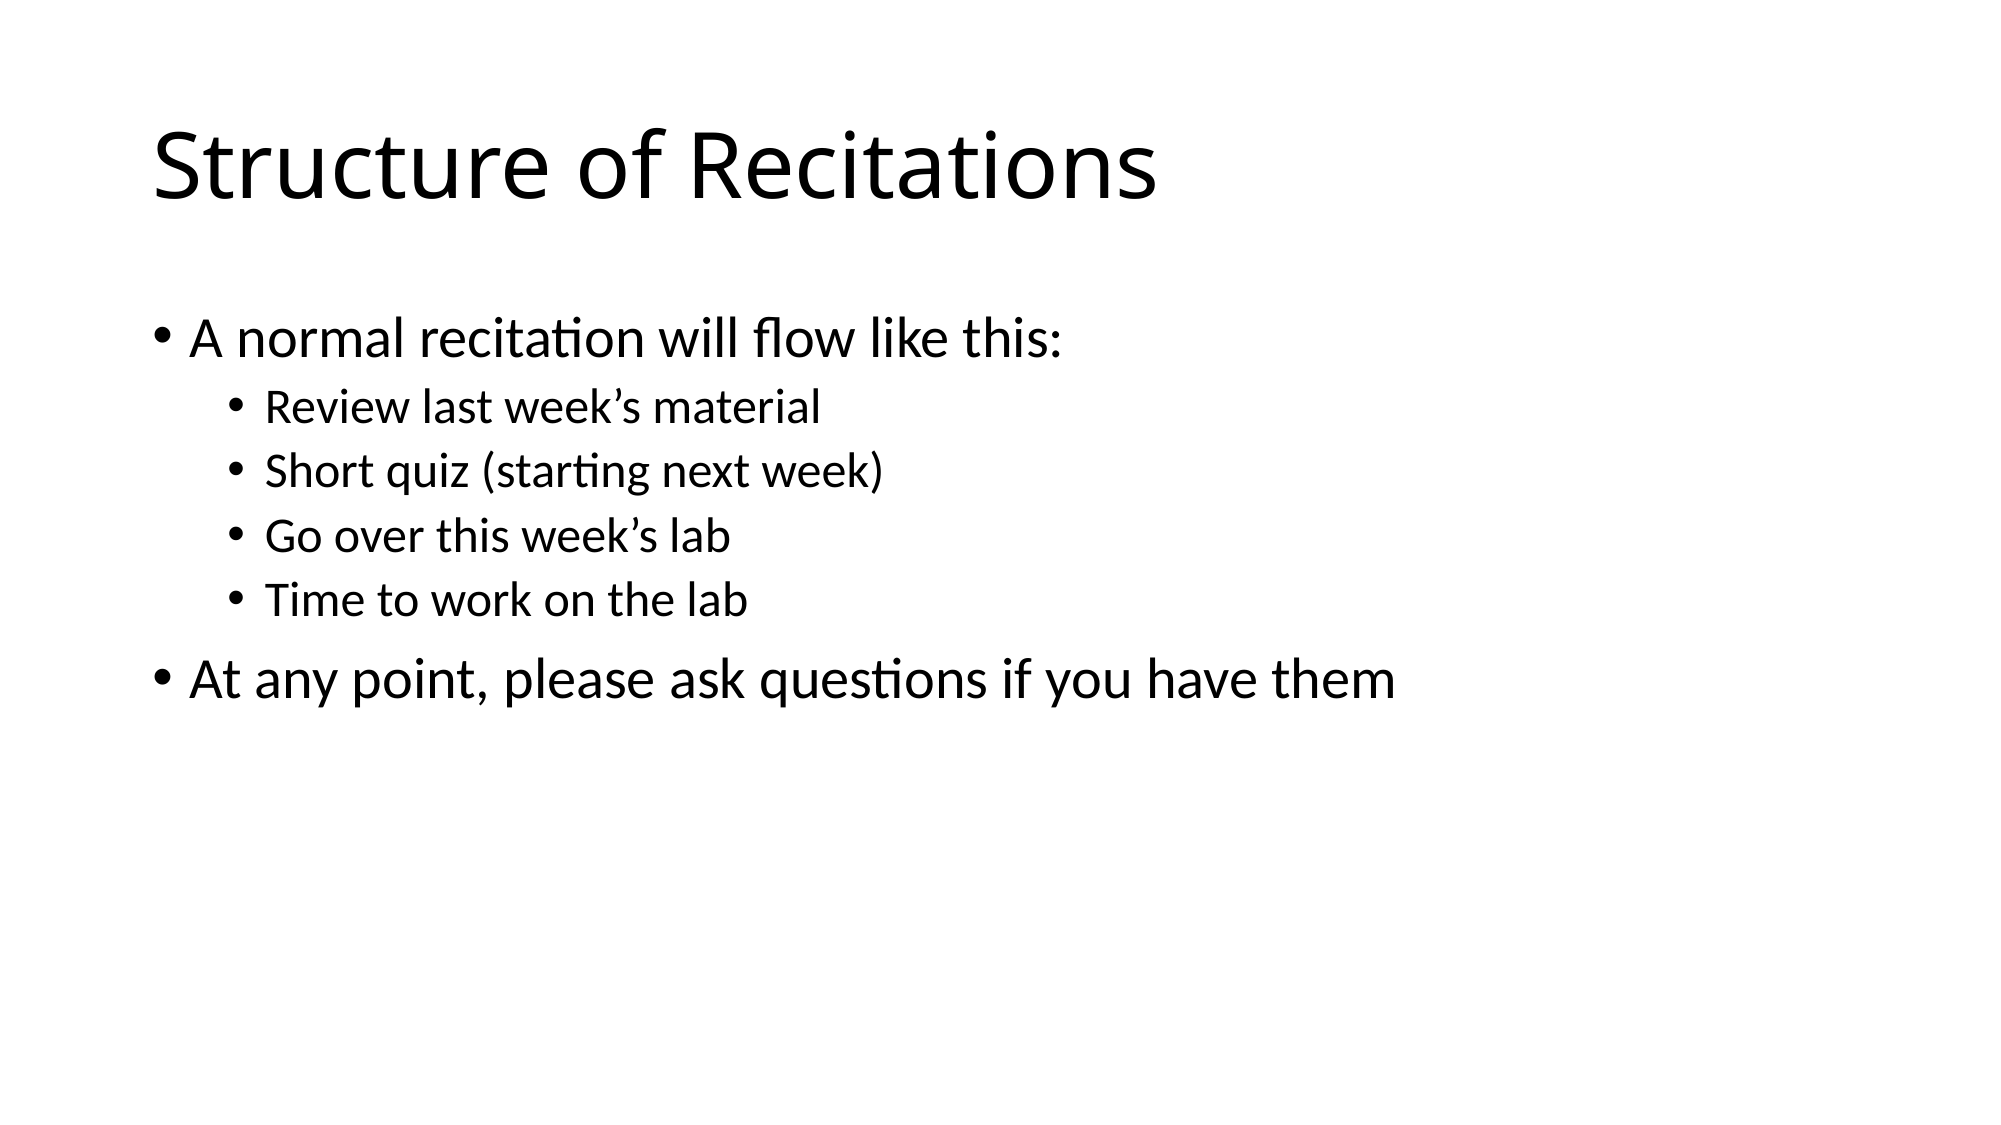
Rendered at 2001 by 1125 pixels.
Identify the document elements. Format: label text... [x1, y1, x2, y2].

title Structure of Recitations [137, 59, 1863, 278]
list A normal recitation will flow like this: Review last week’s material Short quiz (starting next week) Go over this week’s lab Time to work on the lab At any point, please ask questions if you have them [137, 299, 1863, 1014]
